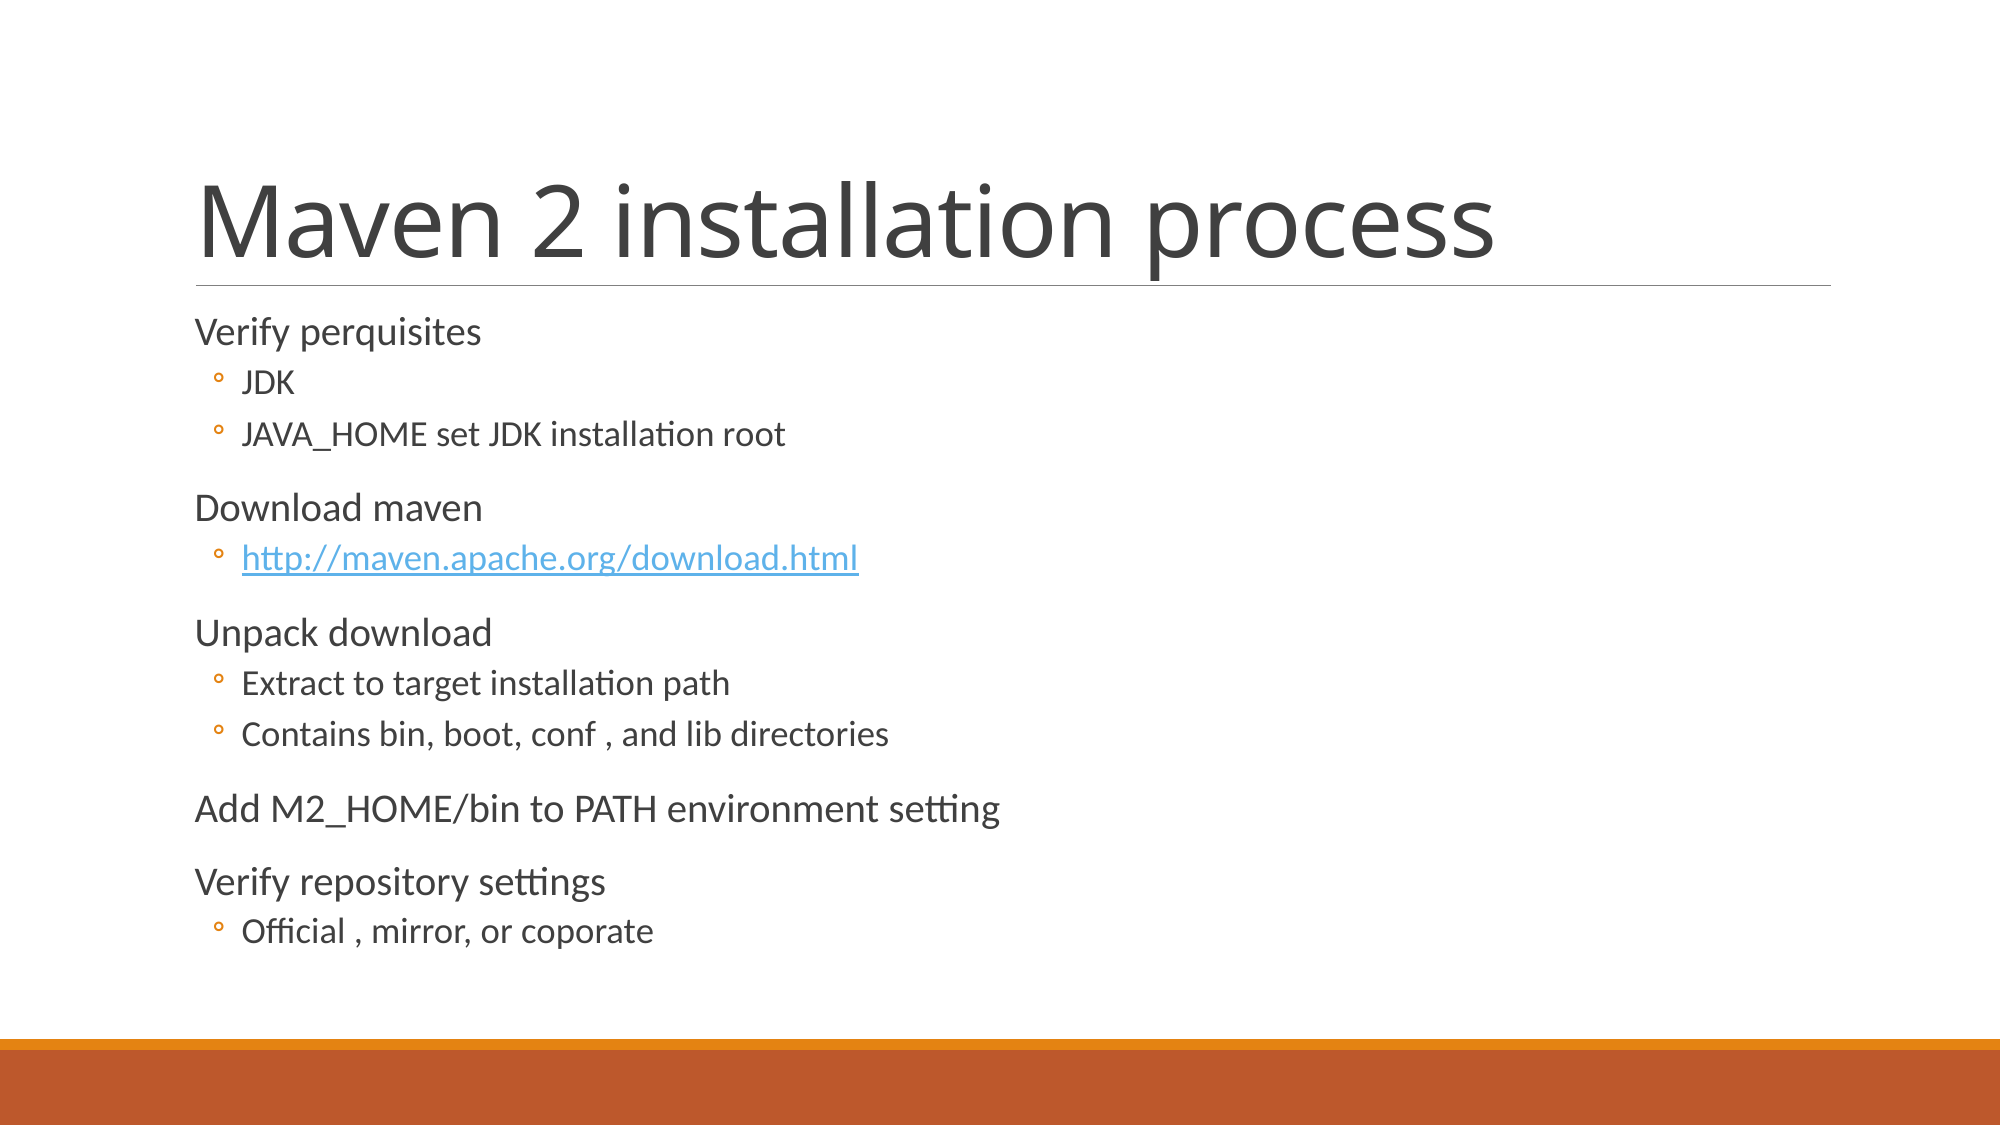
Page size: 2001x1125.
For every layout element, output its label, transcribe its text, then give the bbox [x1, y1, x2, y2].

title Maven 2 installation process [180, 47, 1830, 285]
list Verify perquisites JDK JAVA_HOME set JDK installation root Download maven http://maven.apache.org/download.html Unpack download Extract to target installation path Contains bin, boot, conf , and lib directories Add M2_HOME/bin to PATH environment setting Verify repository settings Official , mirror, or coporate [180, 302, 1830, 963]
